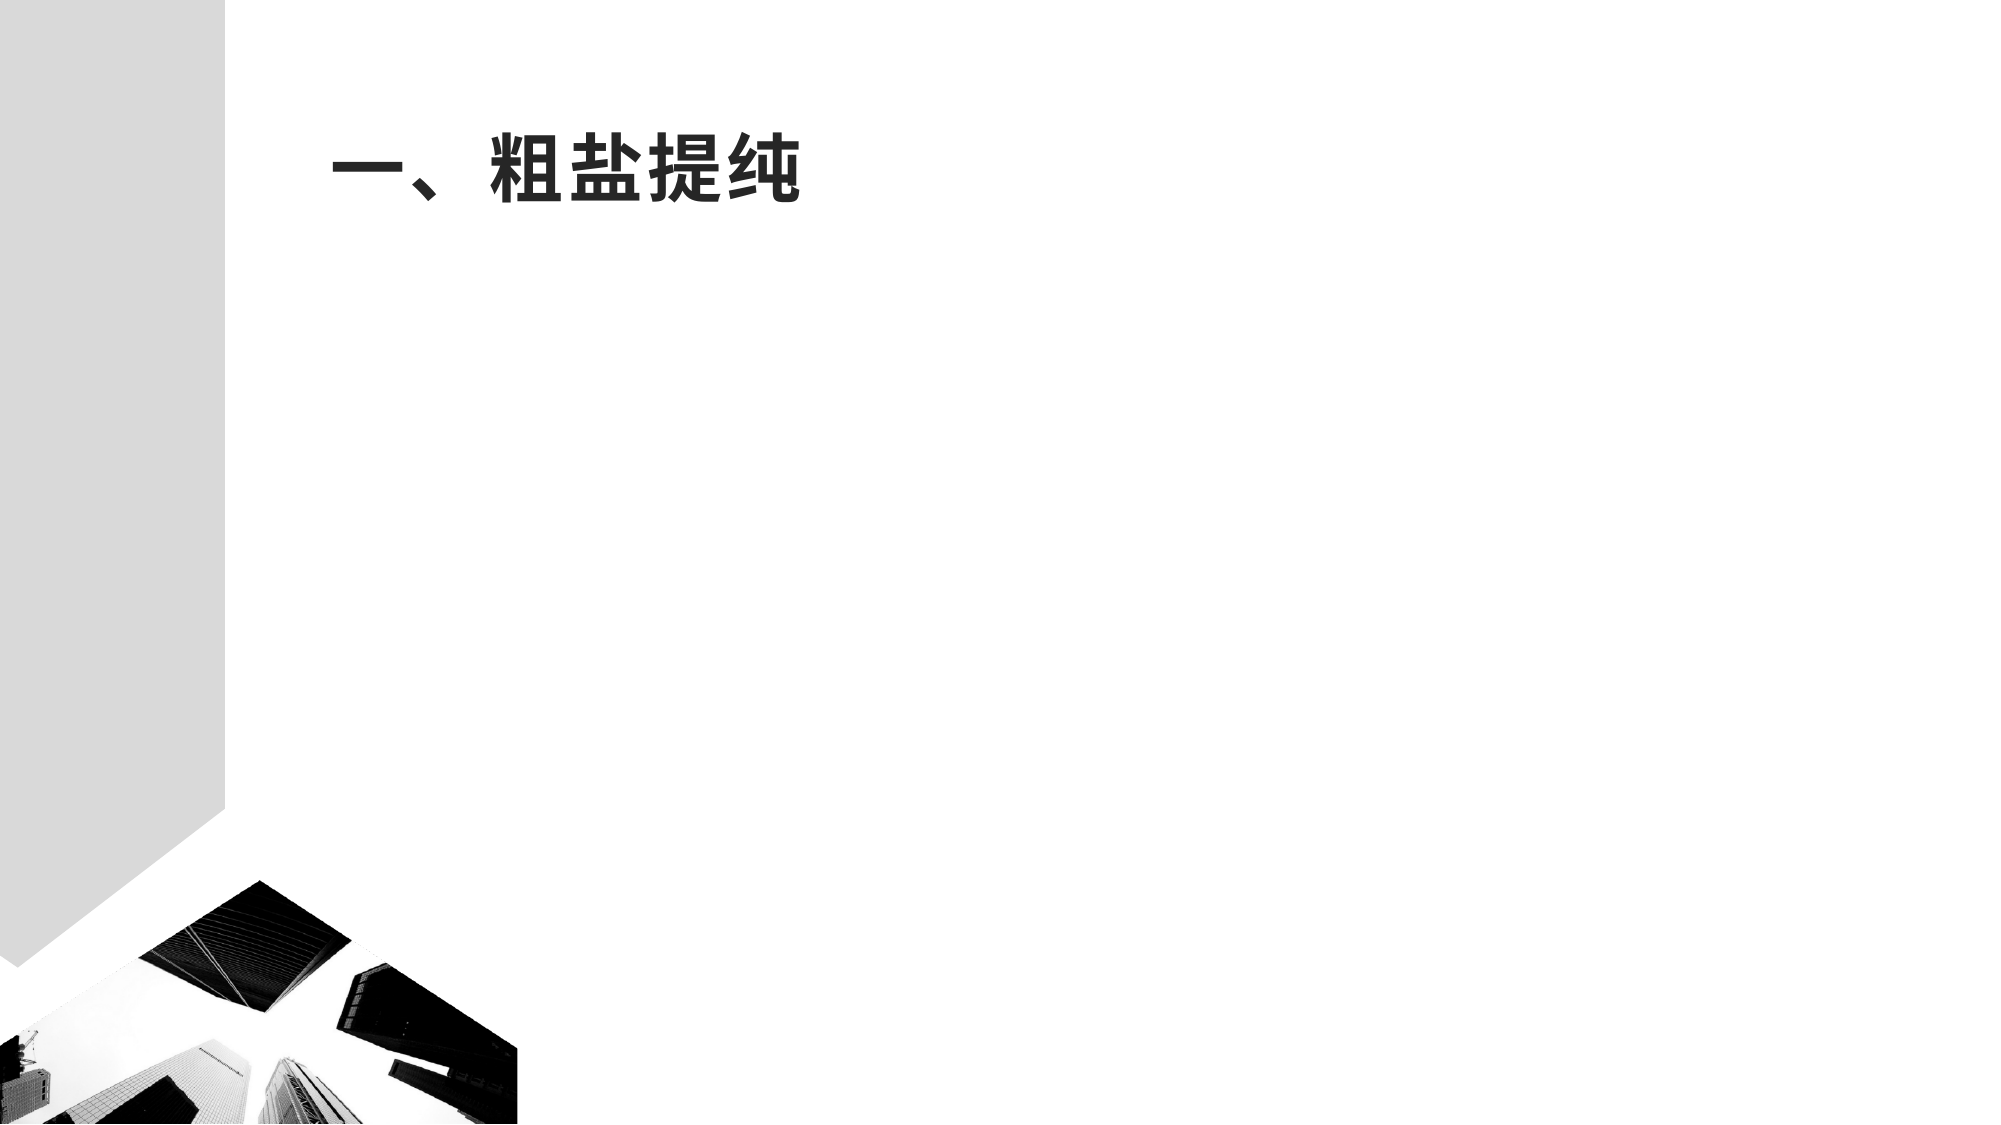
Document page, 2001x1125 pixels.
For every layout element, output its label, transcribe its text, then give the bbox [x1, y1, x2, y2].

title 一、粗盐提纯 [313, 70, 1845, 218]
picture [0, 880, 518, 1124]
